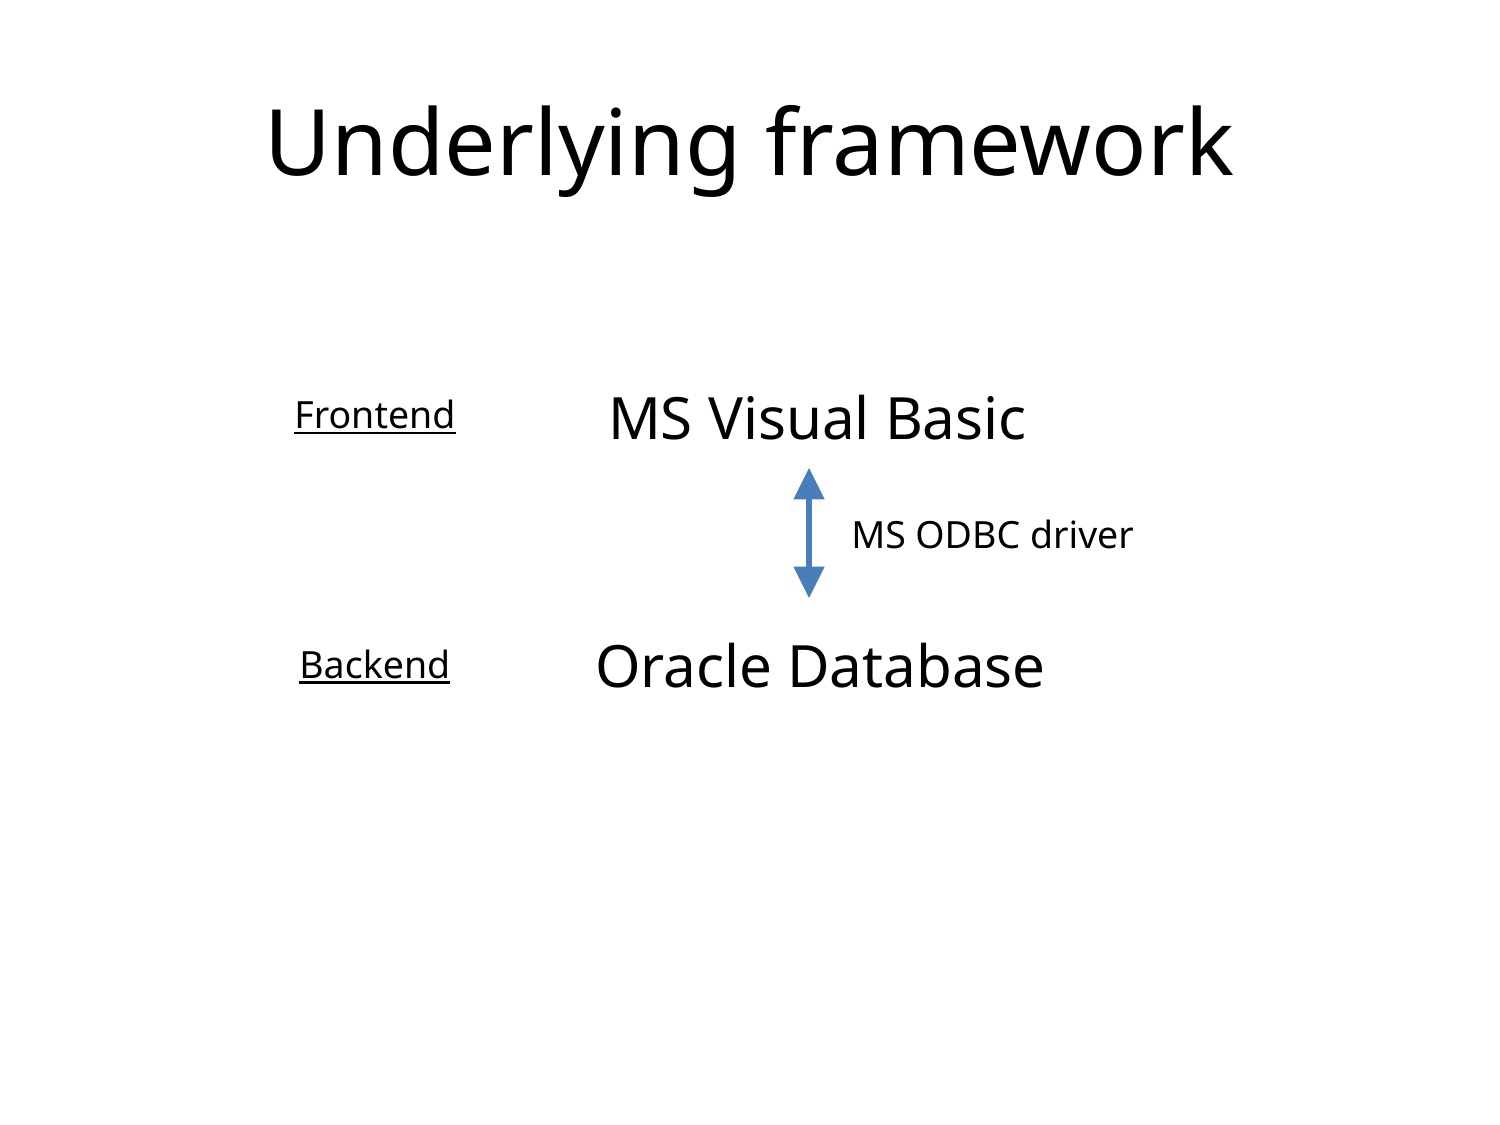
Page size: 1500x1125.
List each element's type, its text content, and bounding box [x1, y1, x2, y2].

title Underlying framework [75, 45, 1425, 233]
text_box Oracle Database [580, 621, 1061, 707]
text_box Frontend [279, 383, 471, 444]
text_box Backend [284, 633, 466, 694]
text_box MS ODBC driver [836, 503, 1150, 564]
text_box MS Visual Basic [593, 373, 1042, 459]
